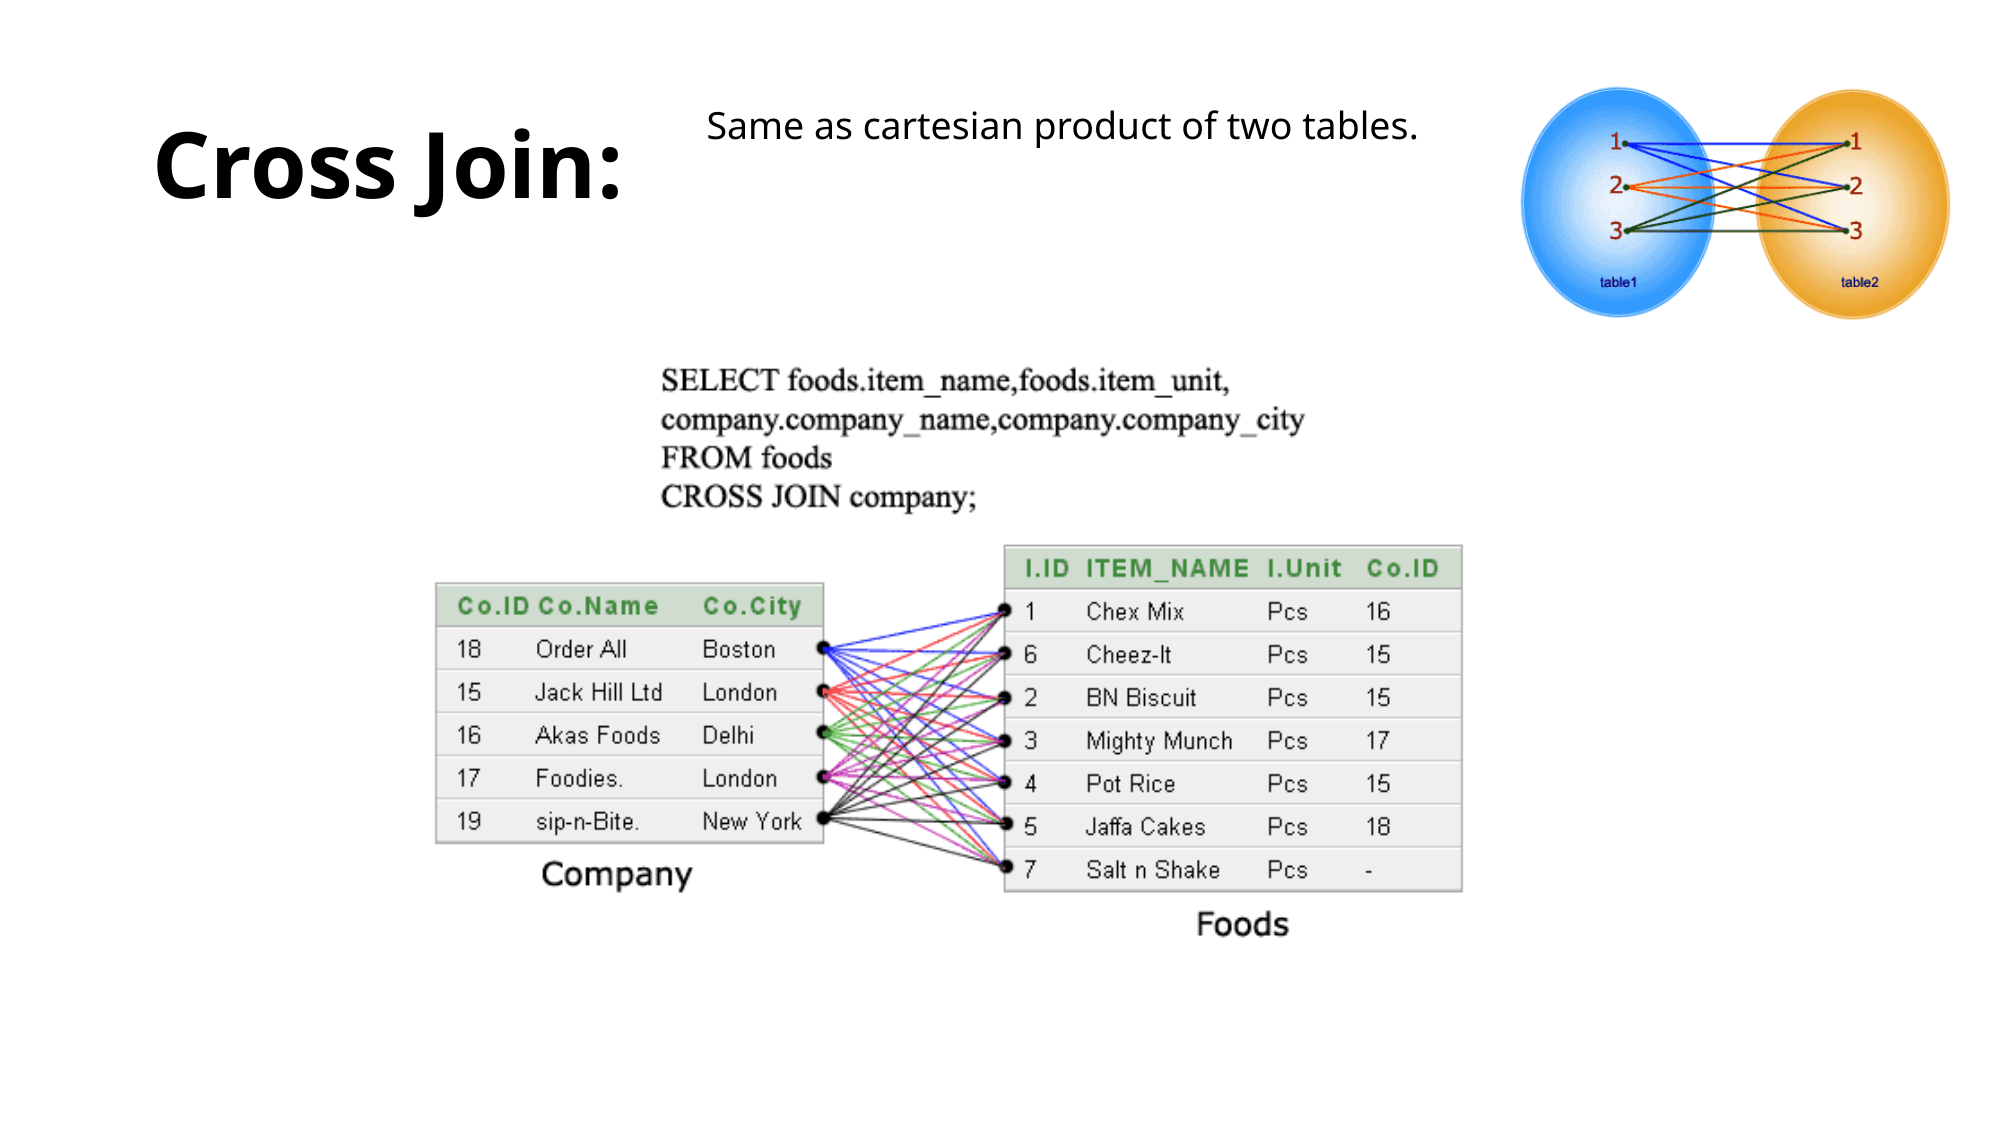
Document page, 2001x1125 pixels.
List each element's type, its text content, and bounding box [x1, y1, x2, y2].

title Cross Join: [137, 59, 1494, 278]
picture [1494, 59, 1974, 336]
text_box Same as cartesian product of two tables. [691, 94, 1435, 155]
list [423, 346, 1474, 970]
